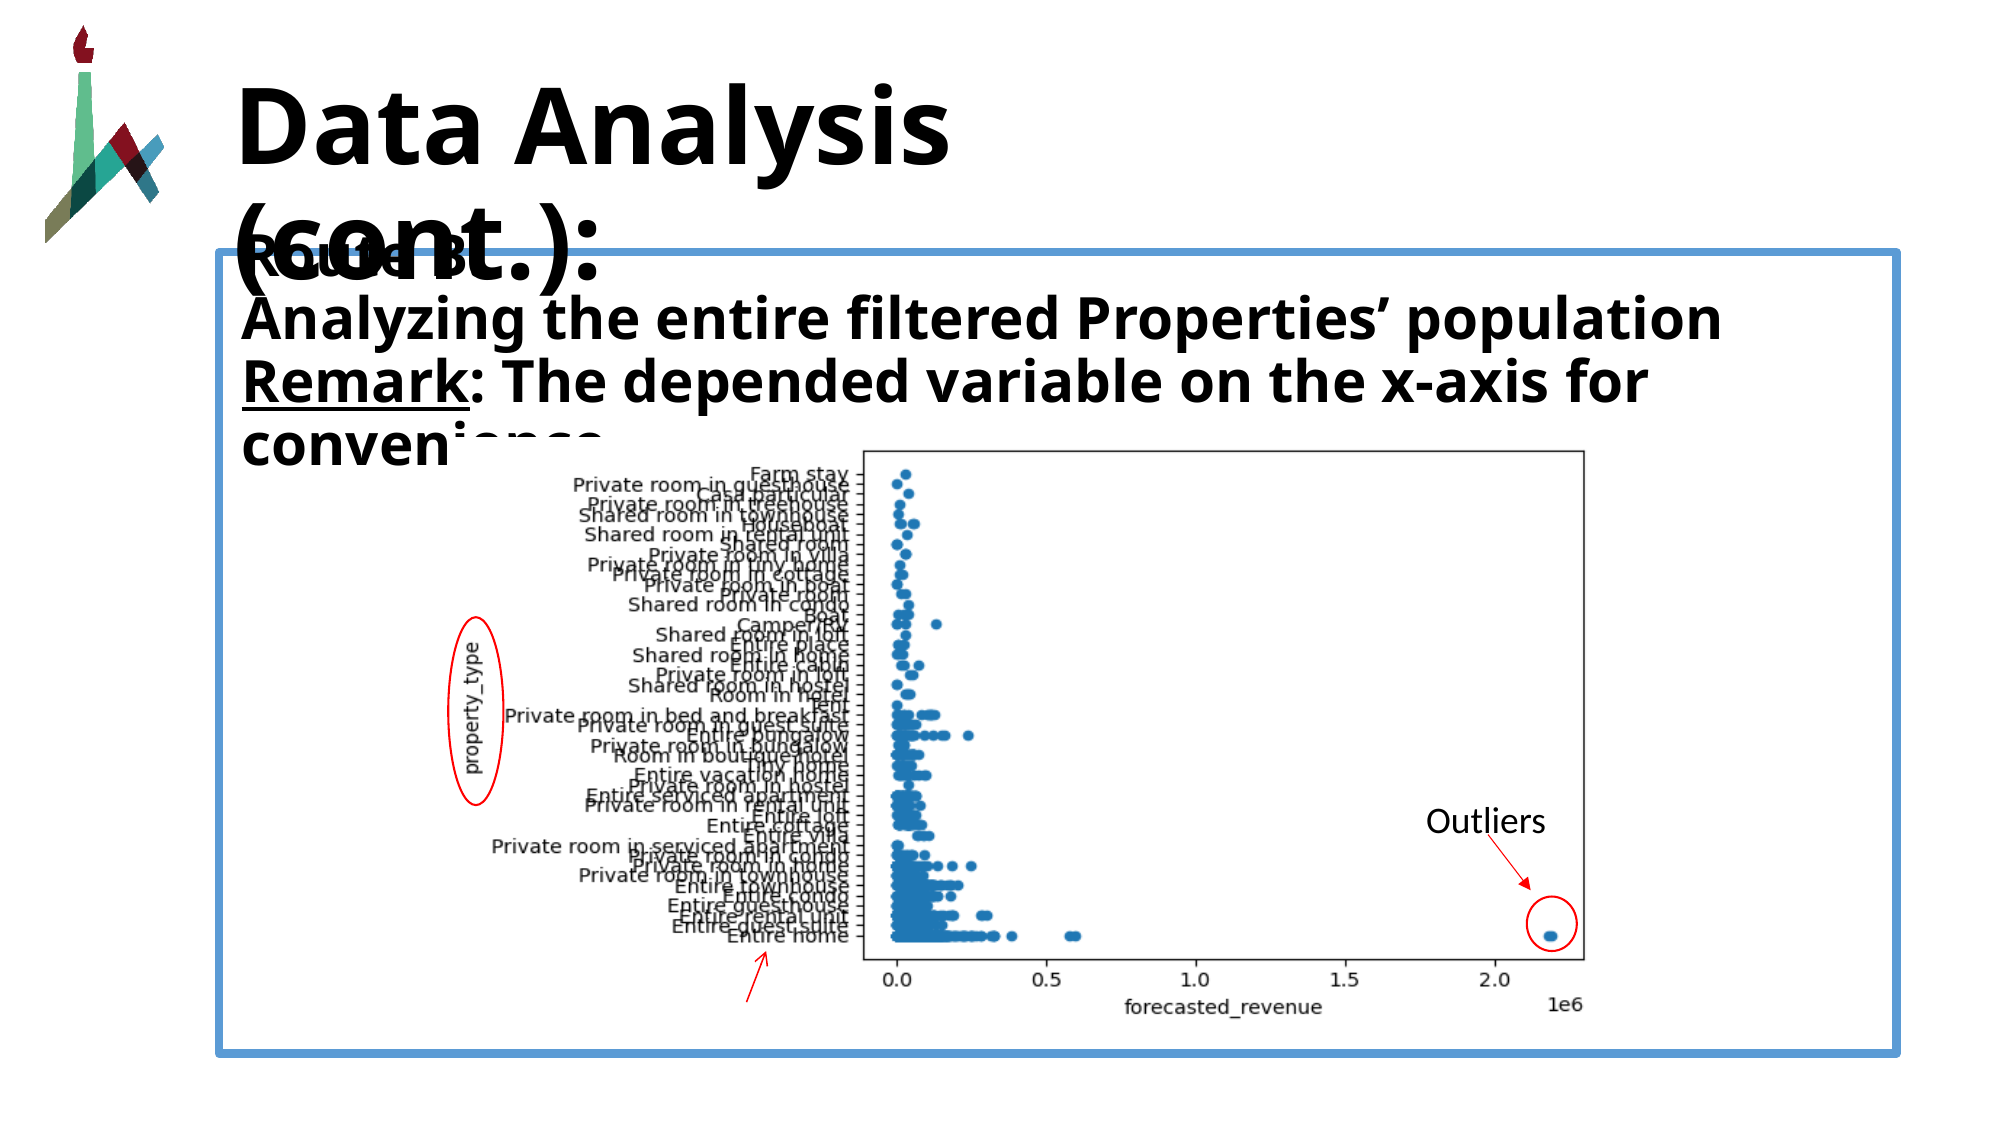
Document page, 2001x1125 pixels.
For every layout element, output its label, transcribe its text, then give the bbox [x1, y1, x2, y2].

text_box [746, 951, 767, 1003]
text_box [1487, 834, 1531, 891]
title Data Analysis (cont.): [218, 122, 1150, 253]
text_box [218, 252, 1897, 1054]
picture [448, 437, 1598, 1032]
picture [45, 25, 164, 243]
text_box Route B: Analyzing the entire filtered Properties’ population Remark: The depended variable on the x-axis for convenience [226, 287, 1889, 417]
